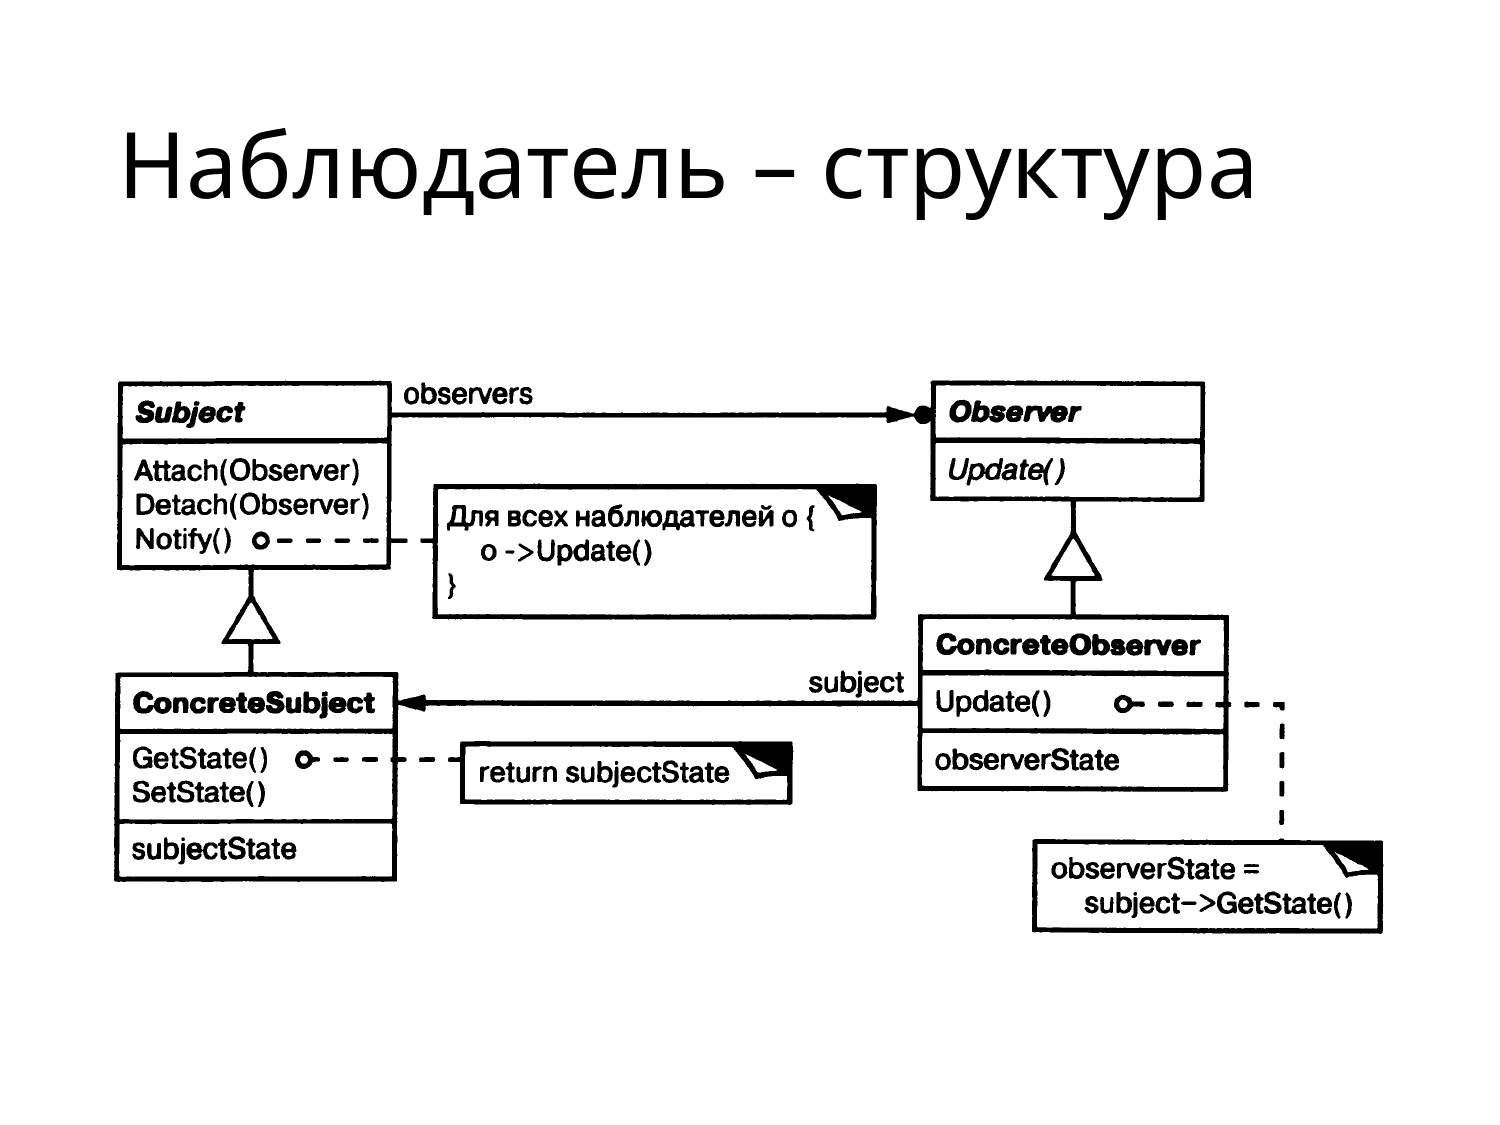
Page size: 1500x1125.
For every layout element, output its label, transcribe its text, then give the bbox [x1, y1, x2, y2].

title Наблюдатель – структура [103, 59, 1397, 278]
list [103, 364, 1397, 948]
